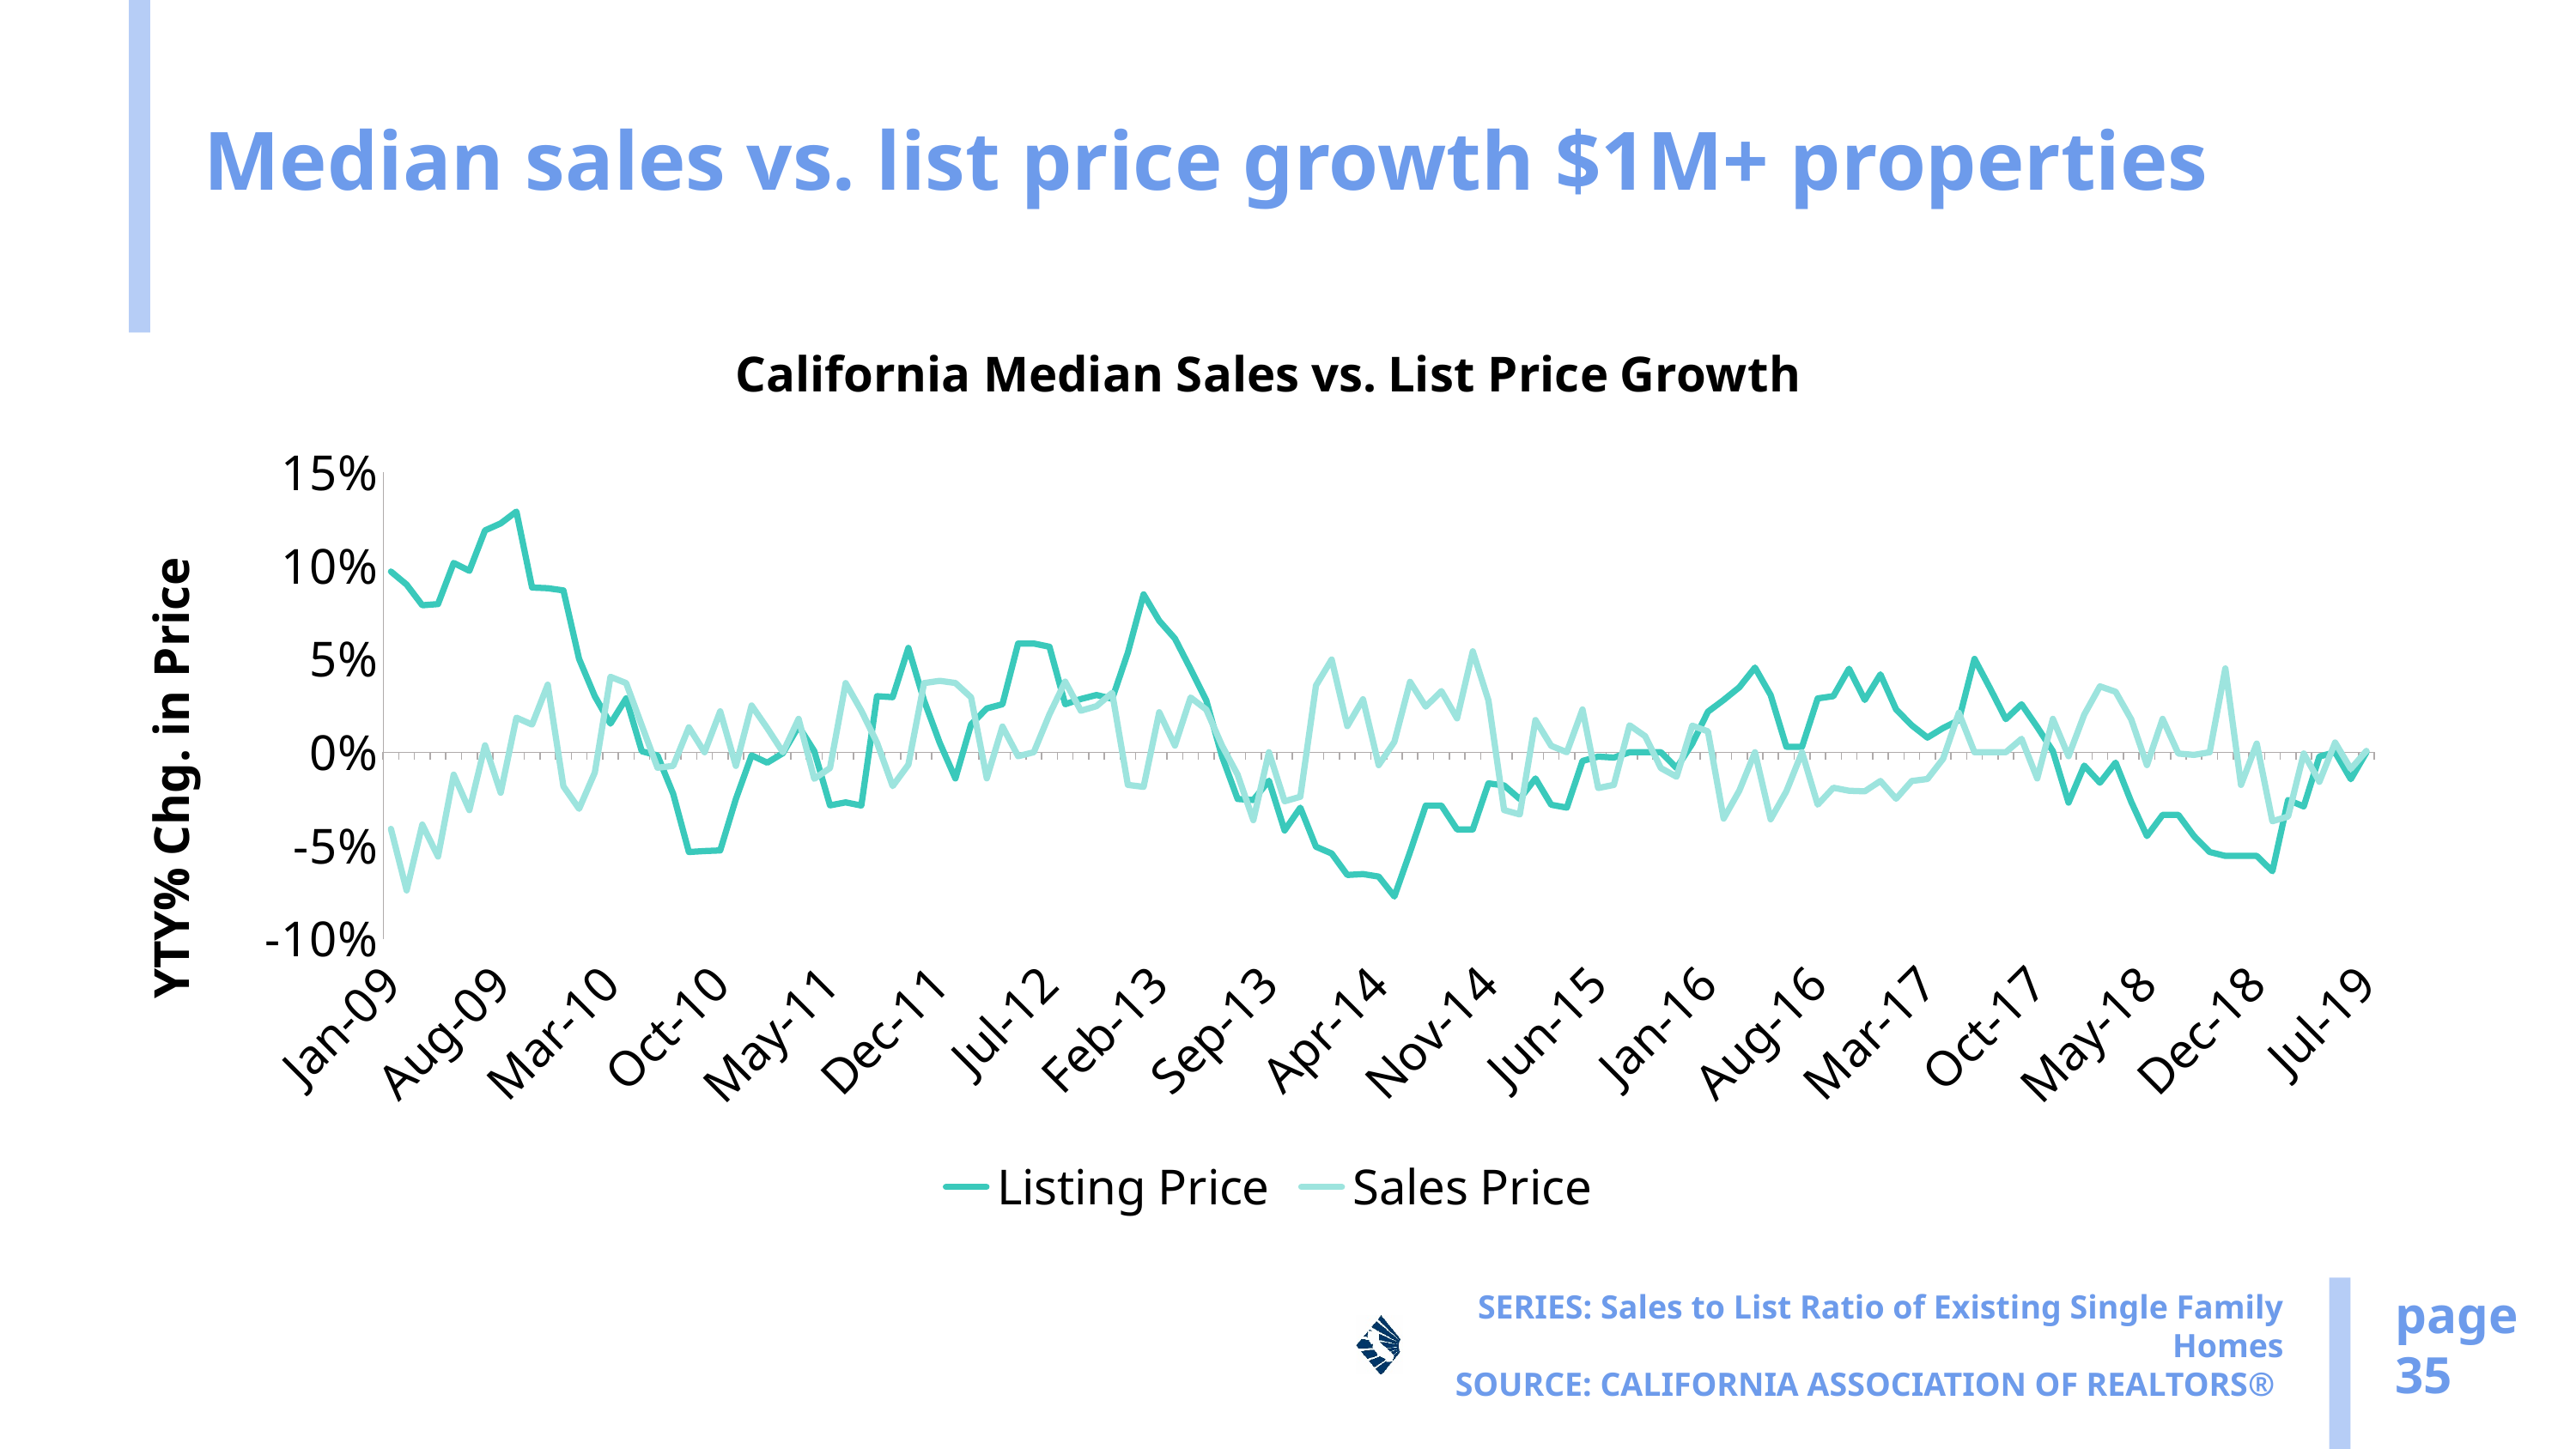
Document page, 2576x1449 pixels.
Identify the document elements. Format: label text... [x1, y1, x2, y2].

title Median sales vs. list price growth $1M+ properties [191, 113, 2318, 215]
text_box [1356, 1299, 2297, 1391]
slide_number page 35 [2383, 1277, 2576, 1412]
chart [100, 300, 2437, 1230]
